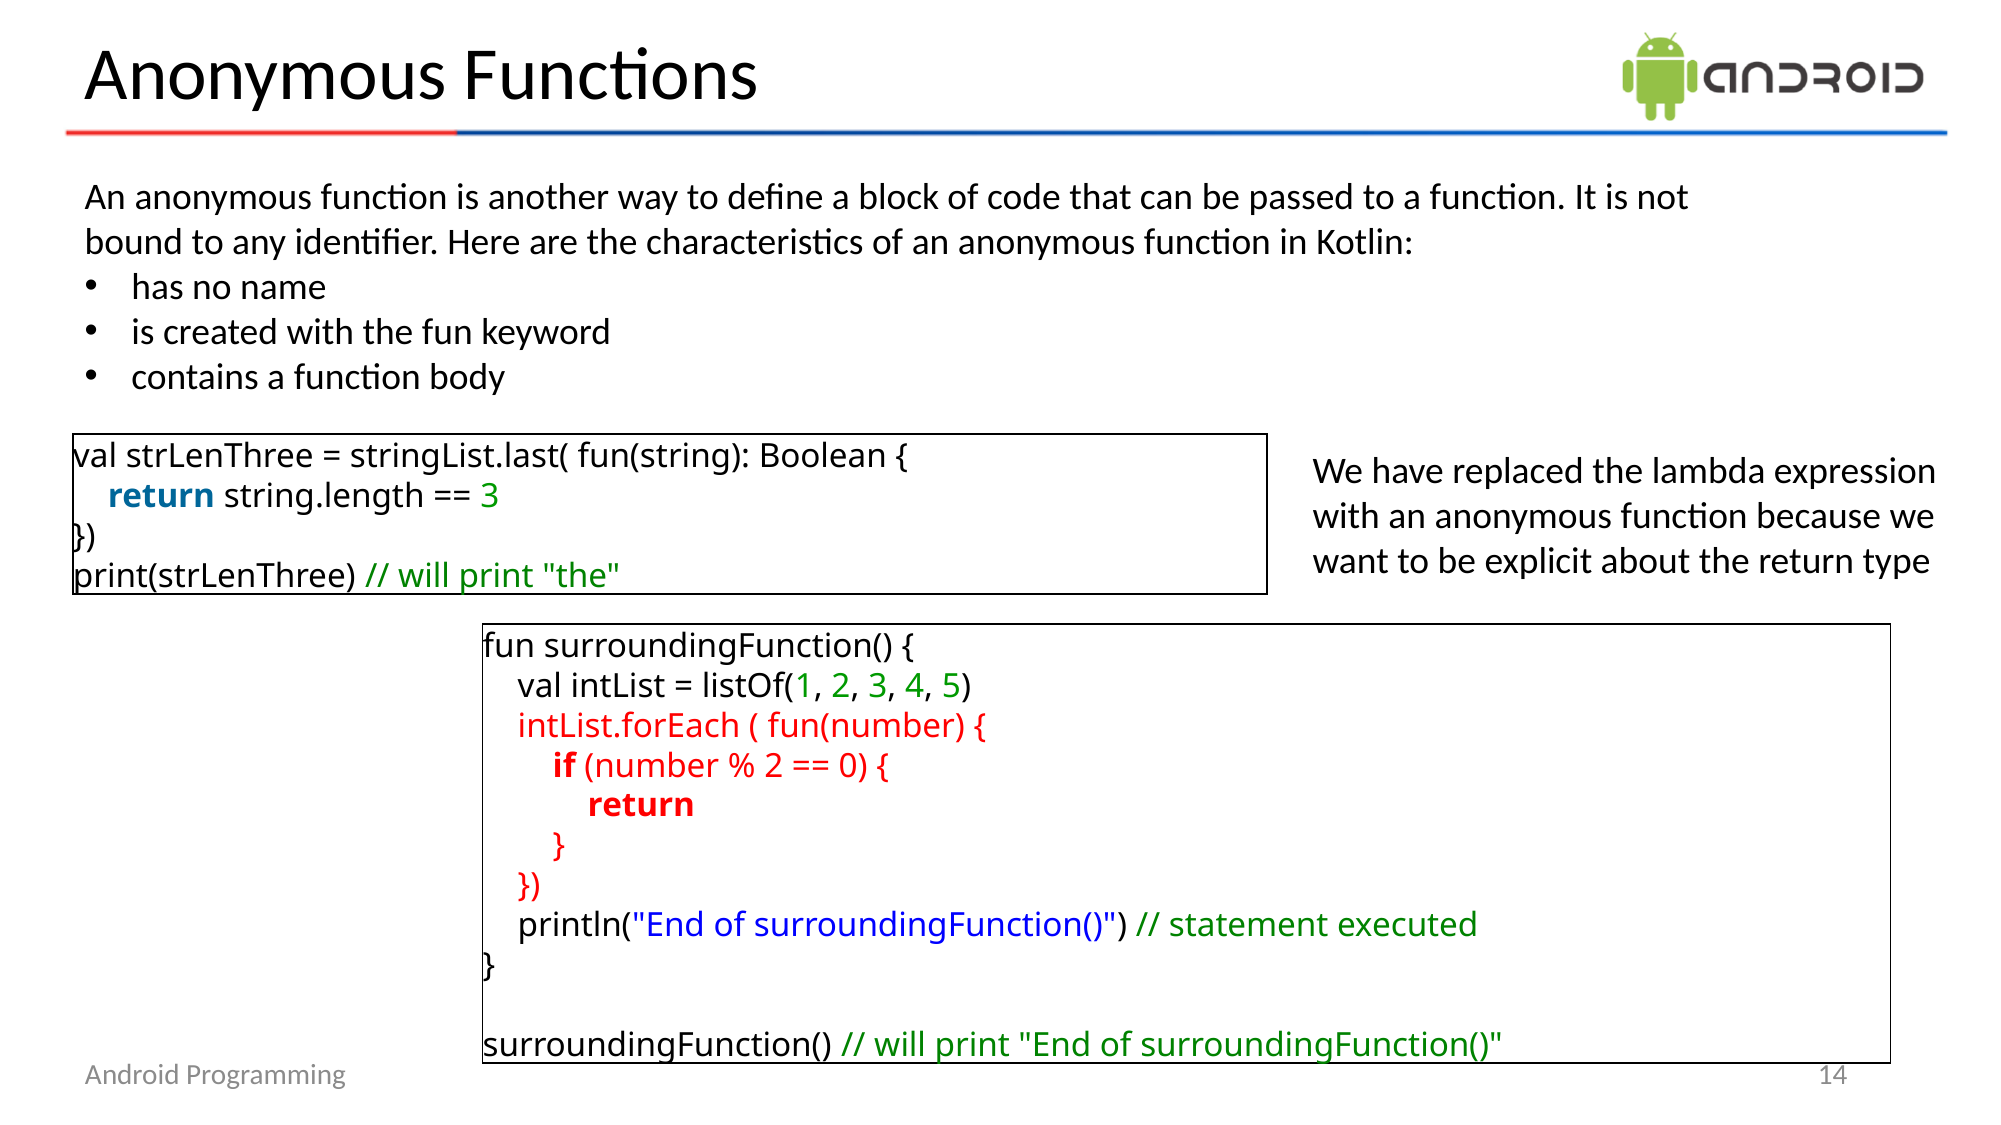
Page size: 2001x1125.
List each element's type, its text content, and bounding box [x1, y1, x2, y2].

text_box We have replaced the lambda expression with an anonymous function because we want to be explicit about the return type [1297, 438, 1960, 589]
picture [59, 0, 1970, 177]
text_box An anonymous function is another way to define a block of code that can be passed to a function. It is not bound to any identifier. Here are the characteristics of an anonymous function in Kotlin: has no name is created with the fun keyword contains a function body [69, 164, 1811, 405]
text_box Anonymous Functions [69, 17, 1453, 123]
text_box val strLenThree = stringList.last( fun(string): Boolean { return string.length == 3 }) print(strLenThree) // will print "the" [72, 434, 1268, 595]
slide_number 14 [1412, 1064, 1863, 1103]
text_box fun surroundingFunction() { val intList = listOf(1, 2, 3, 4, 5) intList.forEach ( fun(number) { if (number % 2 == 0) { return } }) println("End of surroundingFunction()") // statement executed } surroundingFunction() // will print "End of surroundingFunction()" [482, 623, 1891, 1064]
footer Android Programming [69, 1042, 1412, 1103]
